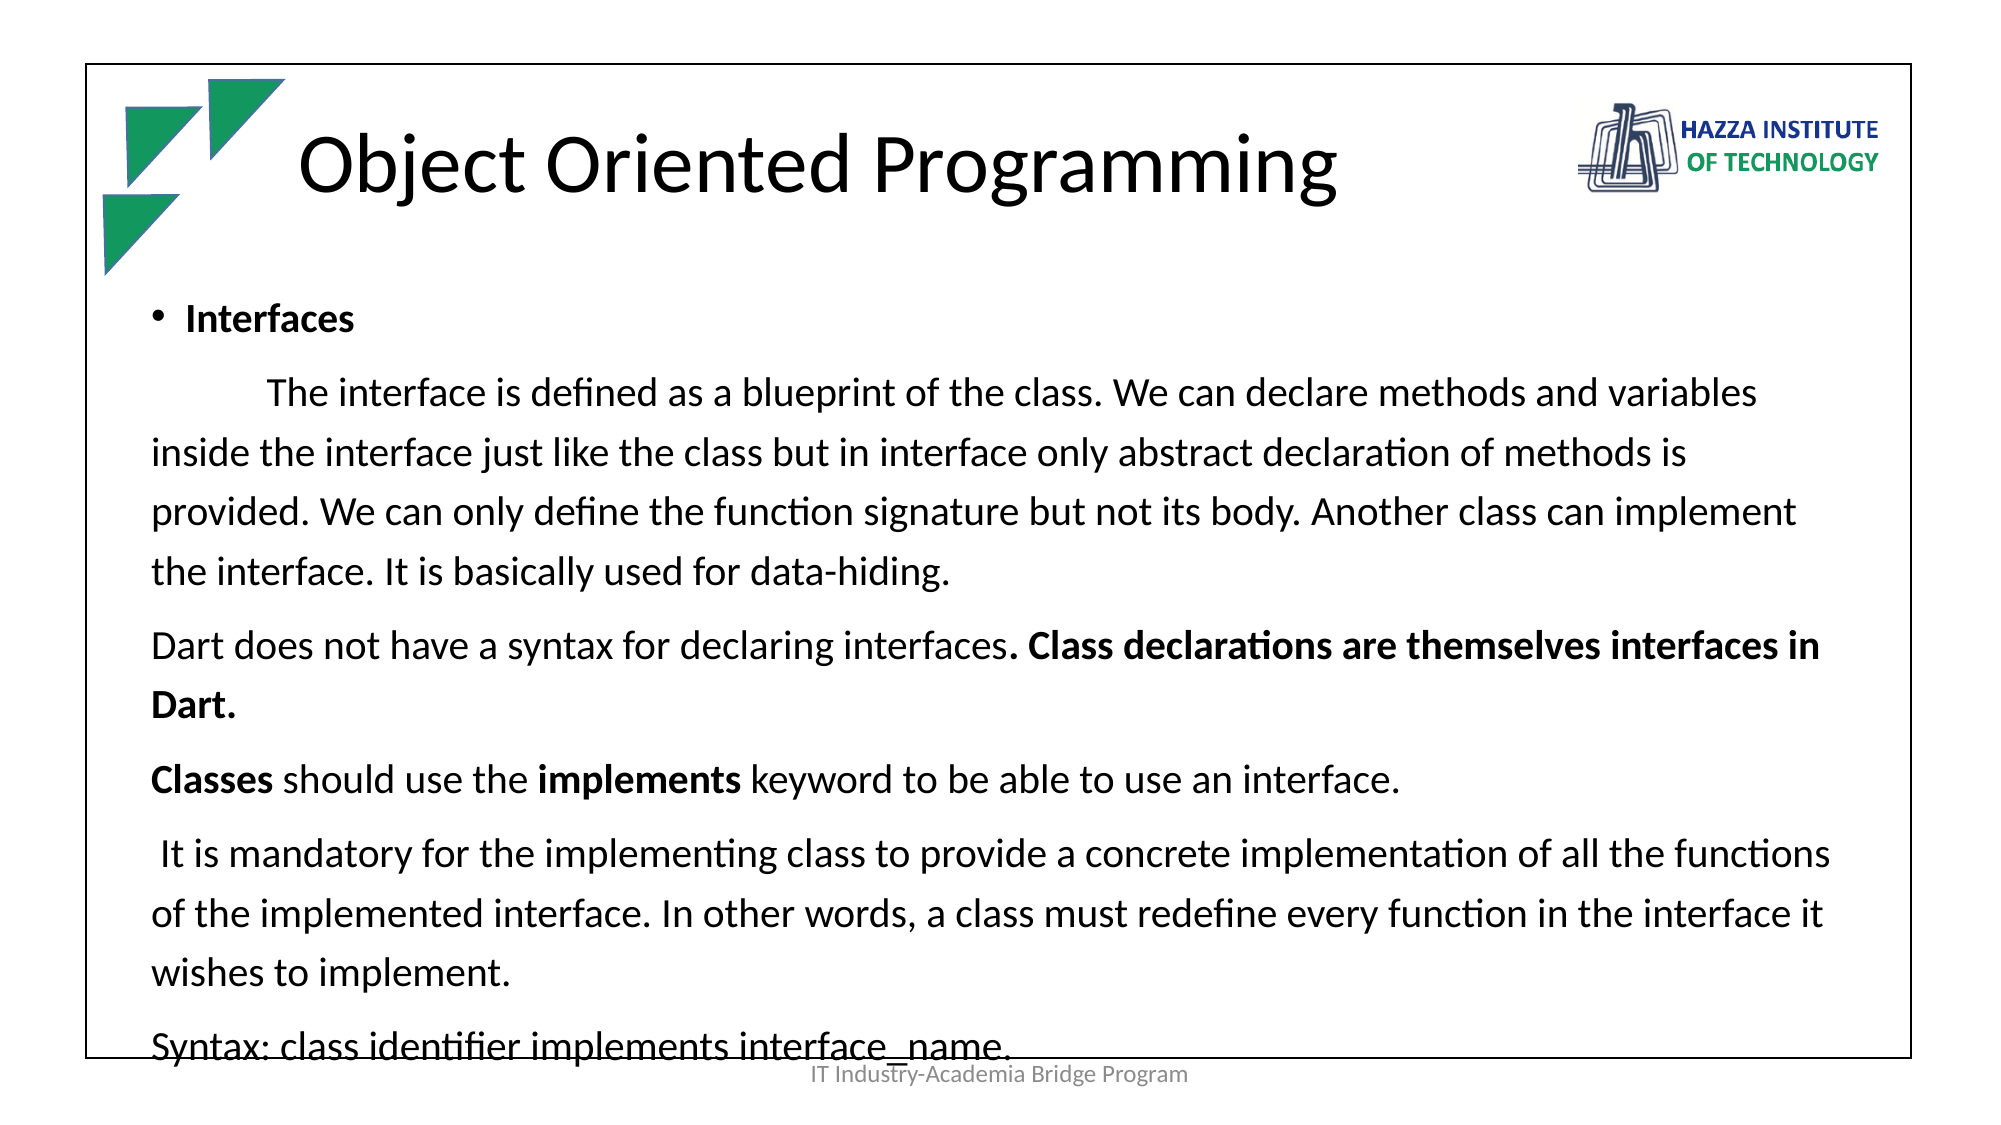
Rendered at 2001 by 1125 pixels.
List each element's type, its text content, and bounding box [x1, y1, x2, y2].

list Interfaces The interface is defined as a blueprint of the class. We can declare methods and variables inside the interface just like the class but in interface only abstract declaration of methods is provided. We can only define the function signature but not its body. Another class can implement the interface. It is basically used for data-hiding. Dart does not have a syntax for declaring interfaces. Class declarations are themselves interfaces in Dart. Classes should use the implements keyword to be able to use an interface. It is mandatory for the implementing class to provide a concrete implementation of all the functions of the implemented interface. In other words, a class must redefine every function in the interface it wishes to implement. Syntax: class identifier implements interface_name. [136, 273, 1861, 1078]
text_box [102, 194, 181, 276]
title Object Oriented Programming [283, 110, 1477, 219]
text_box [208, 78, 286, 161]
picture [1572, 100, 1889, 195]
text_box [85, 63, 1912, 1059]
footer IT Industry-Academia Bridge Program [662, 1042, 1338, 1103]
